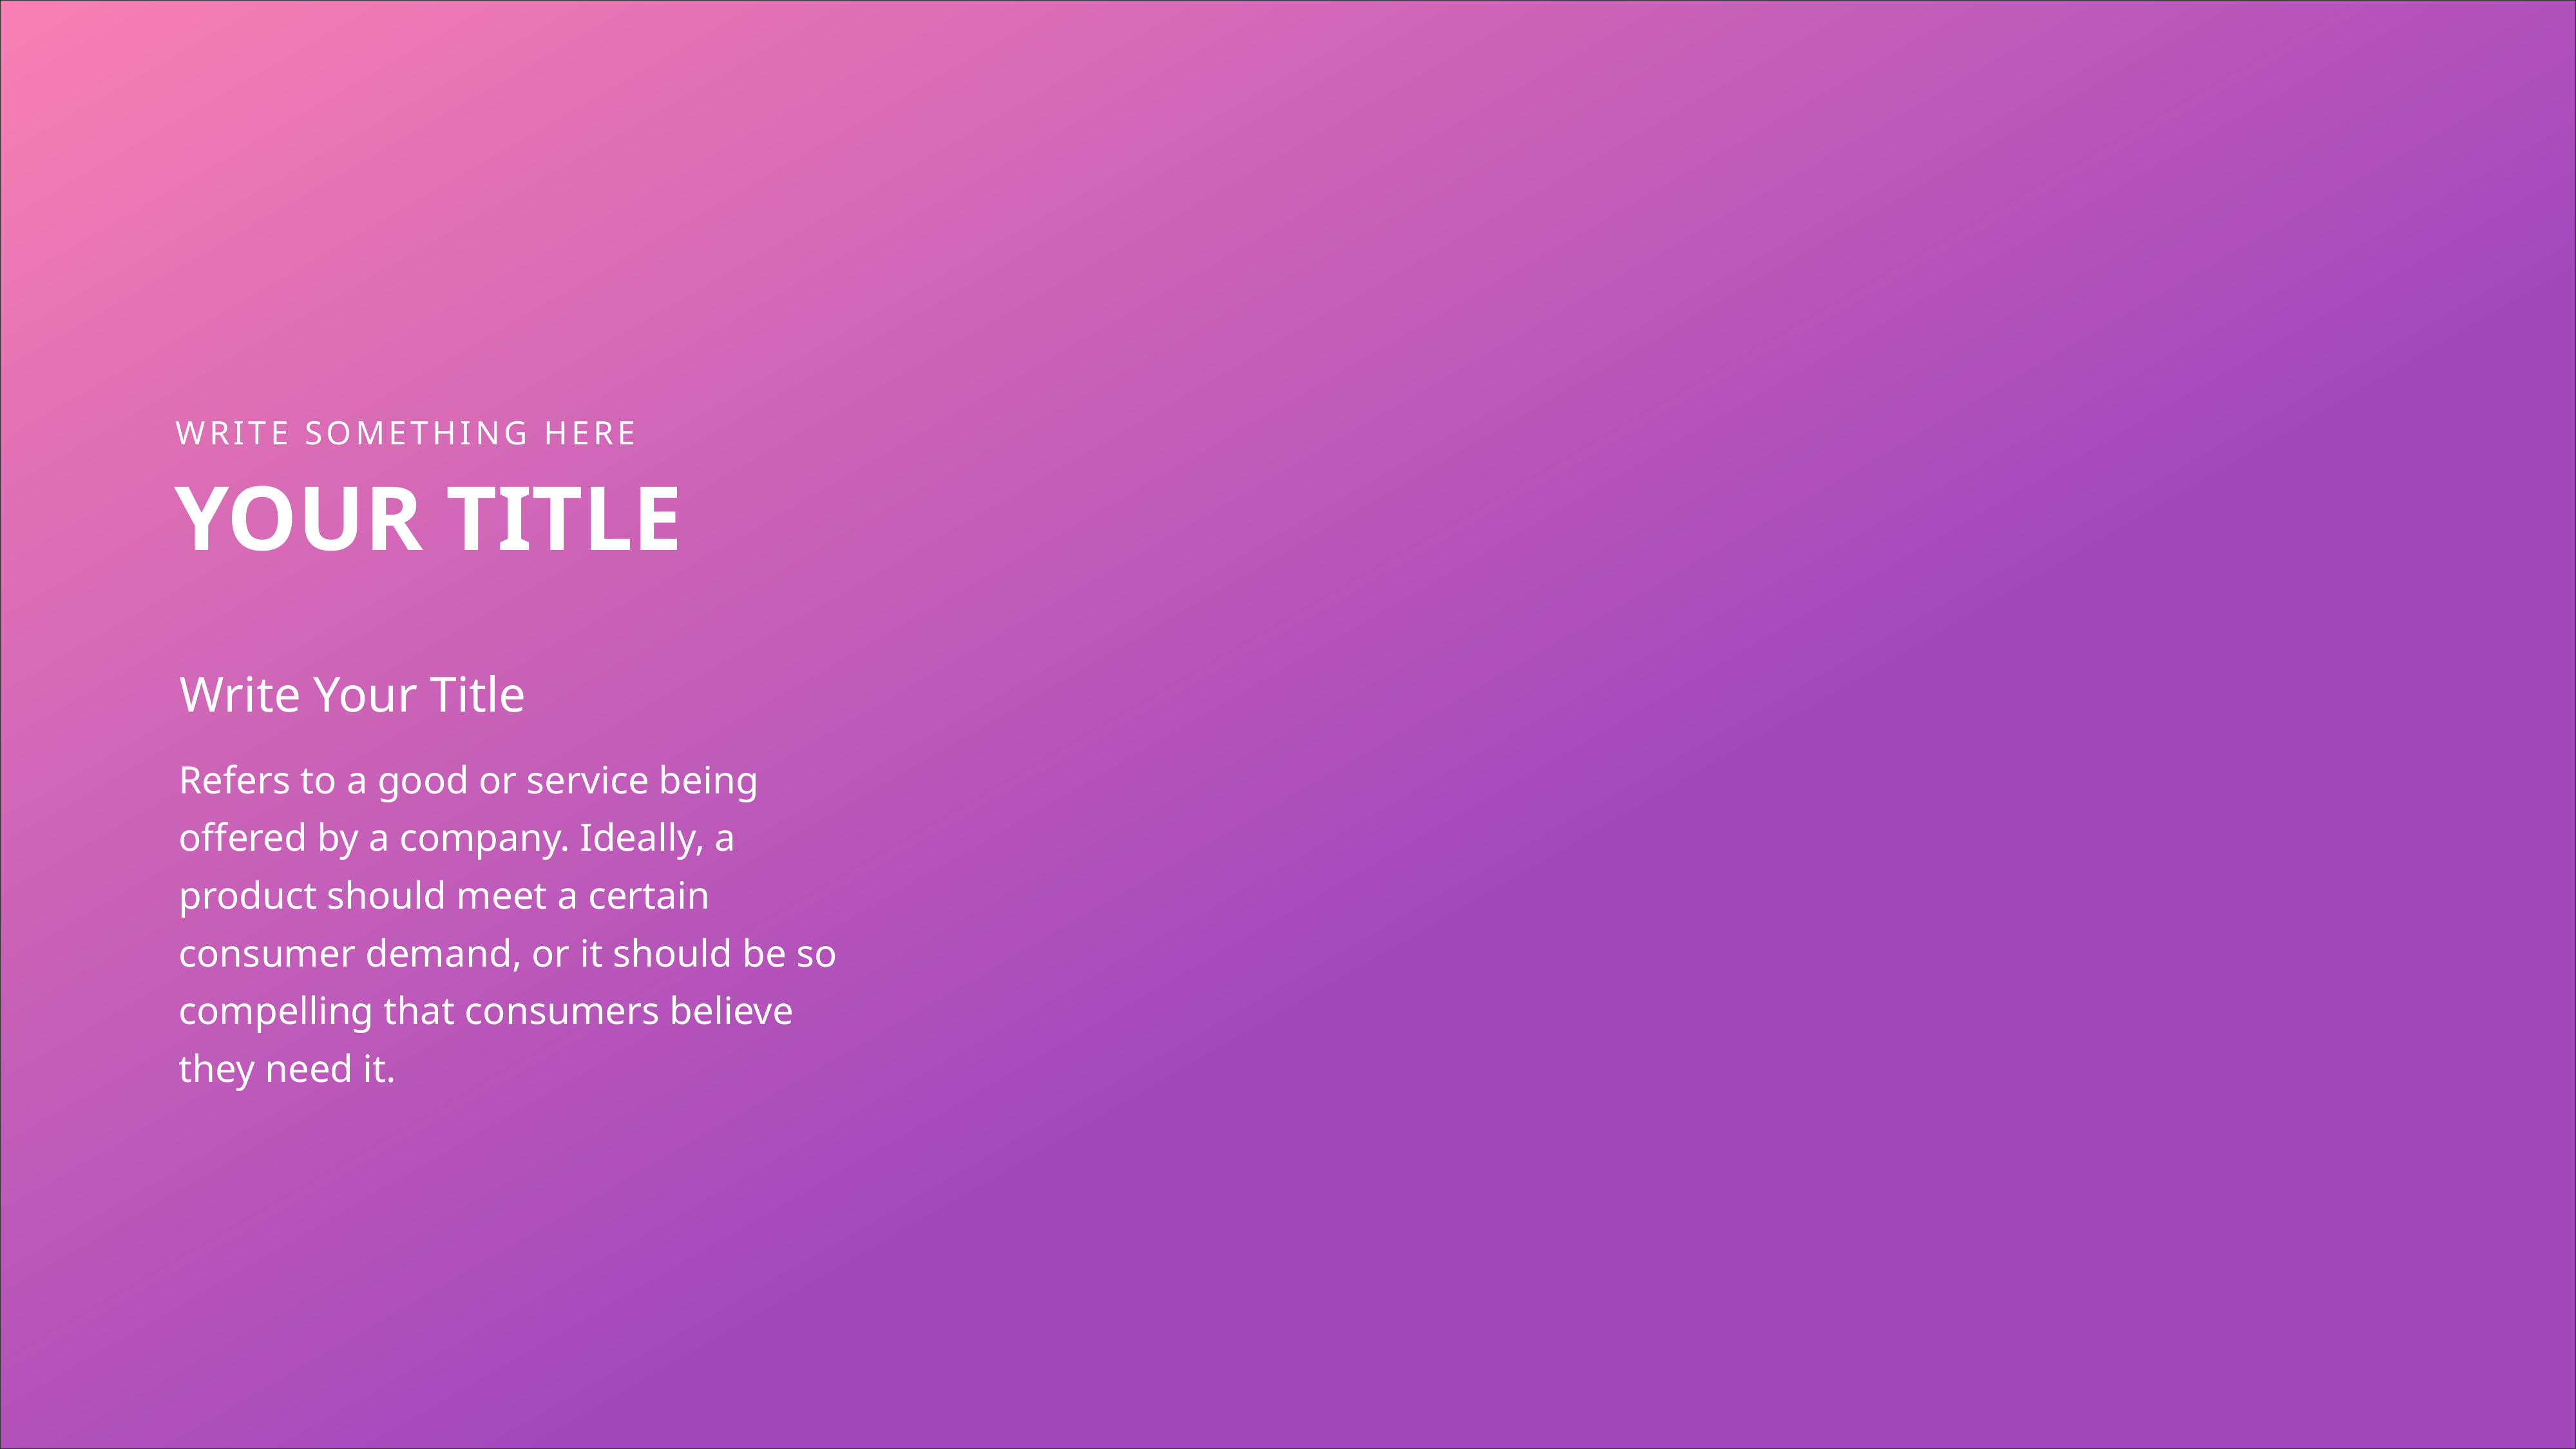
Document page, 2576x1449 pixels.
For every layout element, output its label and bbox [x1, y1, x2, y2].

text_box [156, 408, 890, 1041]
picture [0, 0, 2576, 1449]
